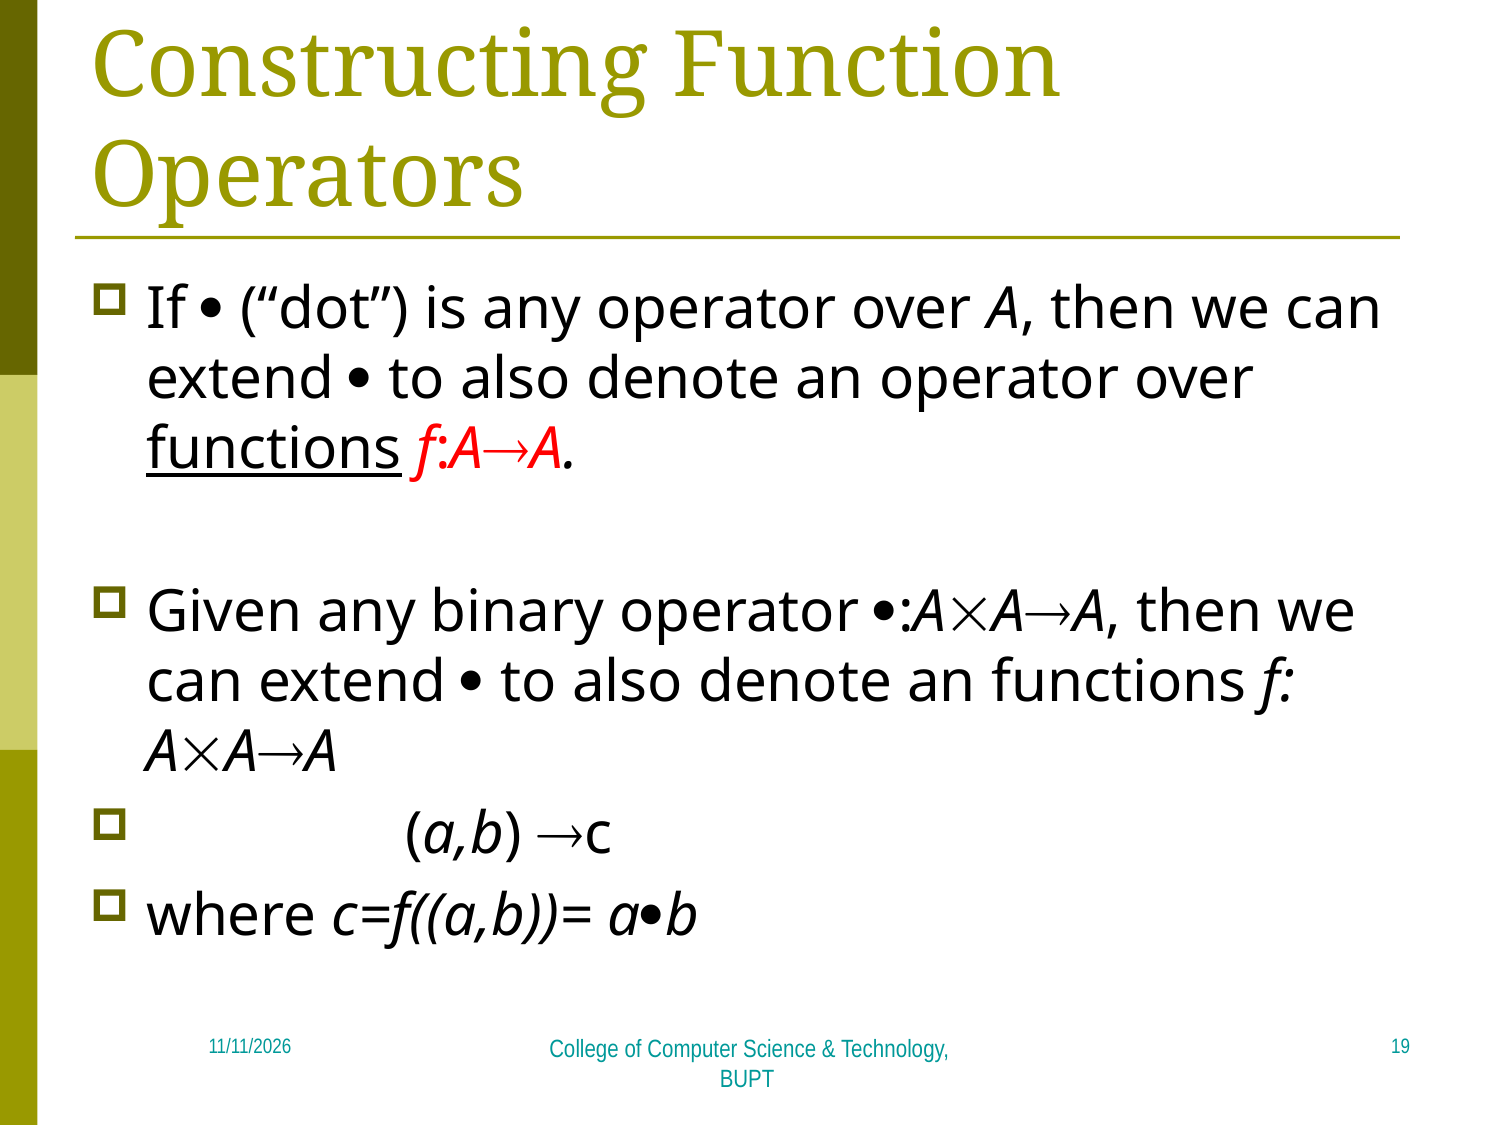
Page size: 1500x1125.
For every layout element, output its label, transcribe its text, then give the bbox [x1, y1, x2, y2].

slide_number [75, 1025, 425, 1100]
footer College of Computer Science & Technology, BUPT [512, 1025, 988, 1100]
slide_number 19 [1074, 1025, 1425, 1100]
list If  (“dot”) is any operator over A, then we can extend  to also denote an operator over functions f:AA. Given any binary operator :AAA, then we can extend  to also denote an functions f: AAA (a,b) c where c=f((a,b))= ab [75, 262, 1425, 1006]
title Constructing Function Operators [75, 45, 1425, 233]
